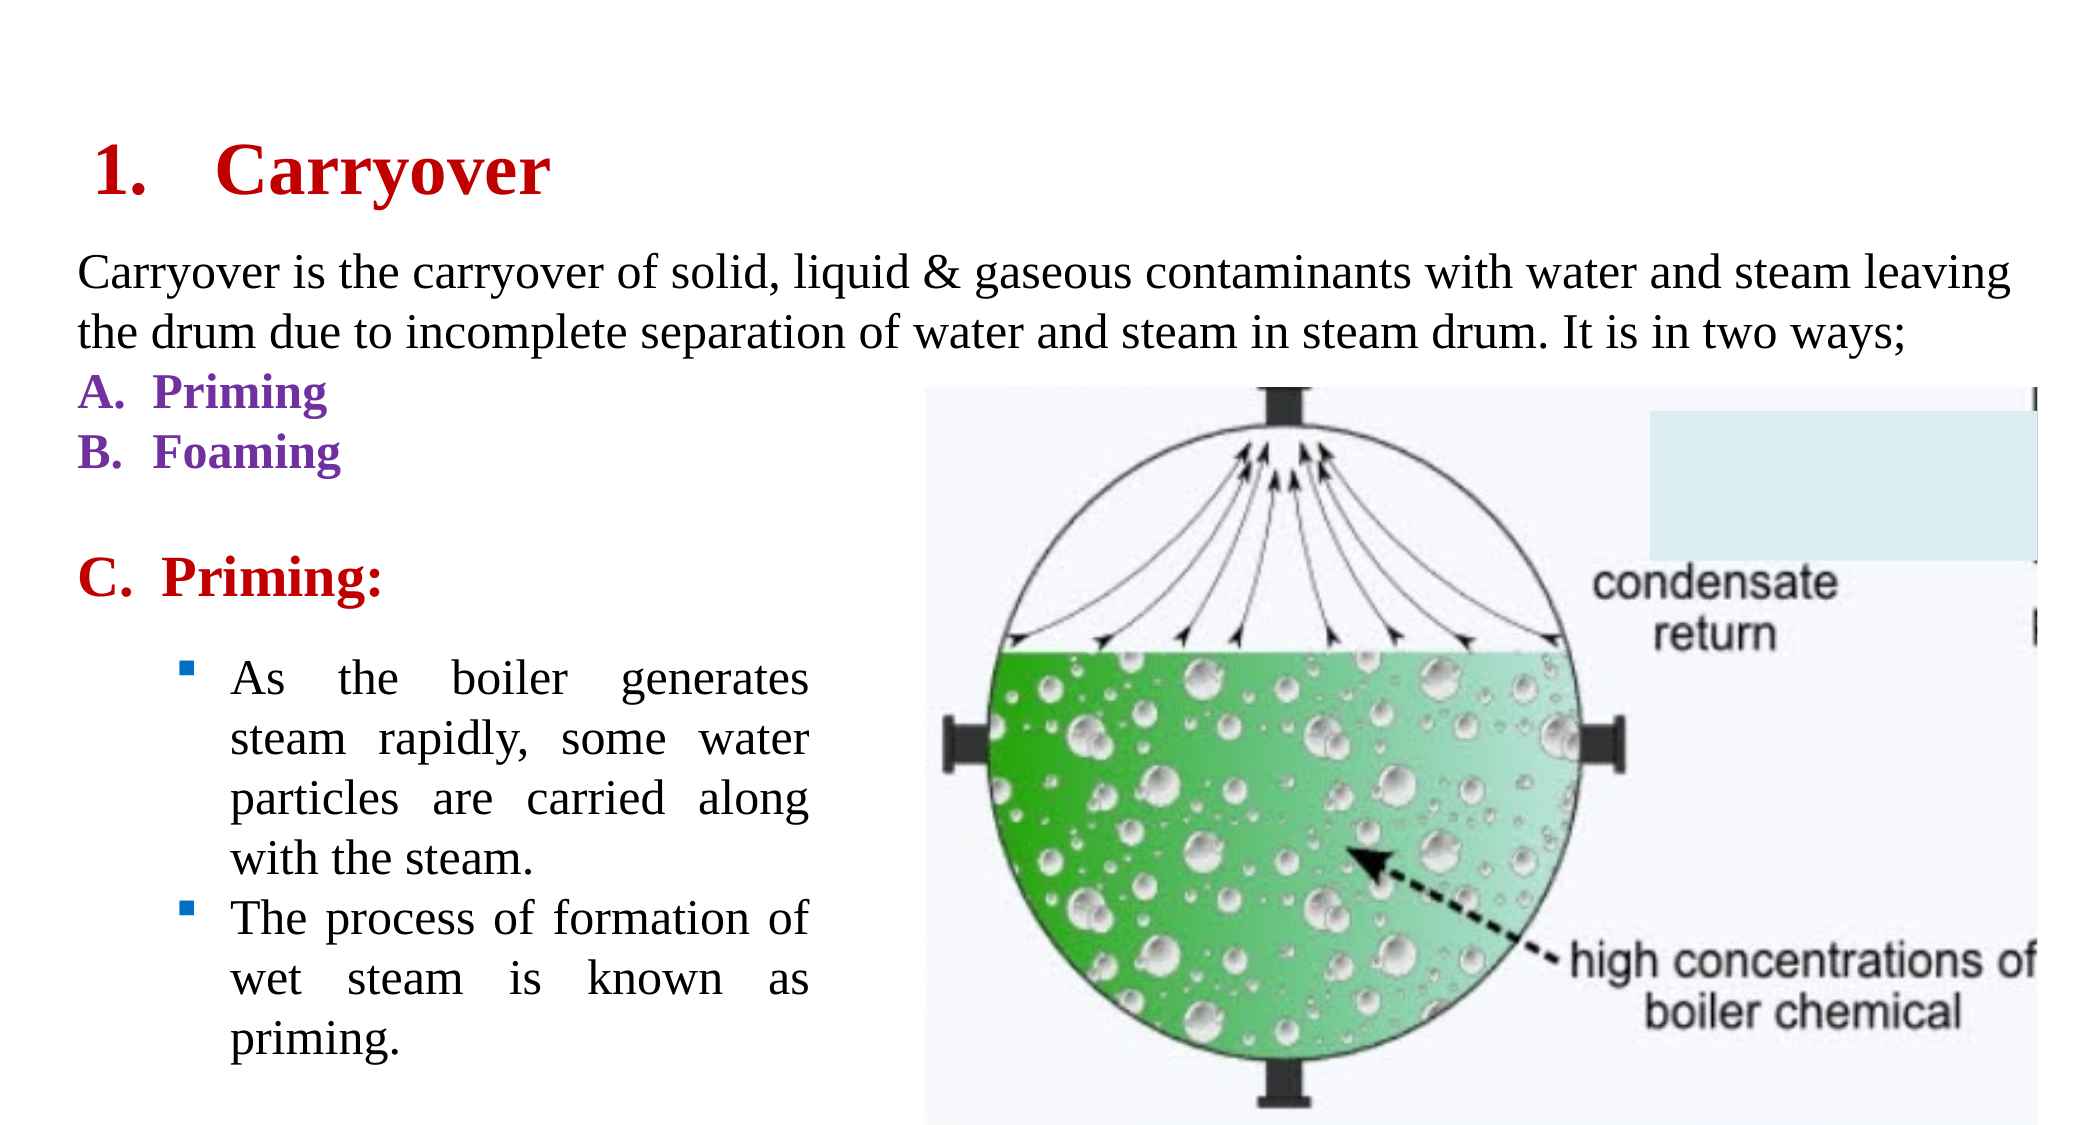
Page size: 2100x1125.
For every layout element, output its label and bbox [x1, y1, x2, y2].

text_box [25, 38, 2063, 1125]
